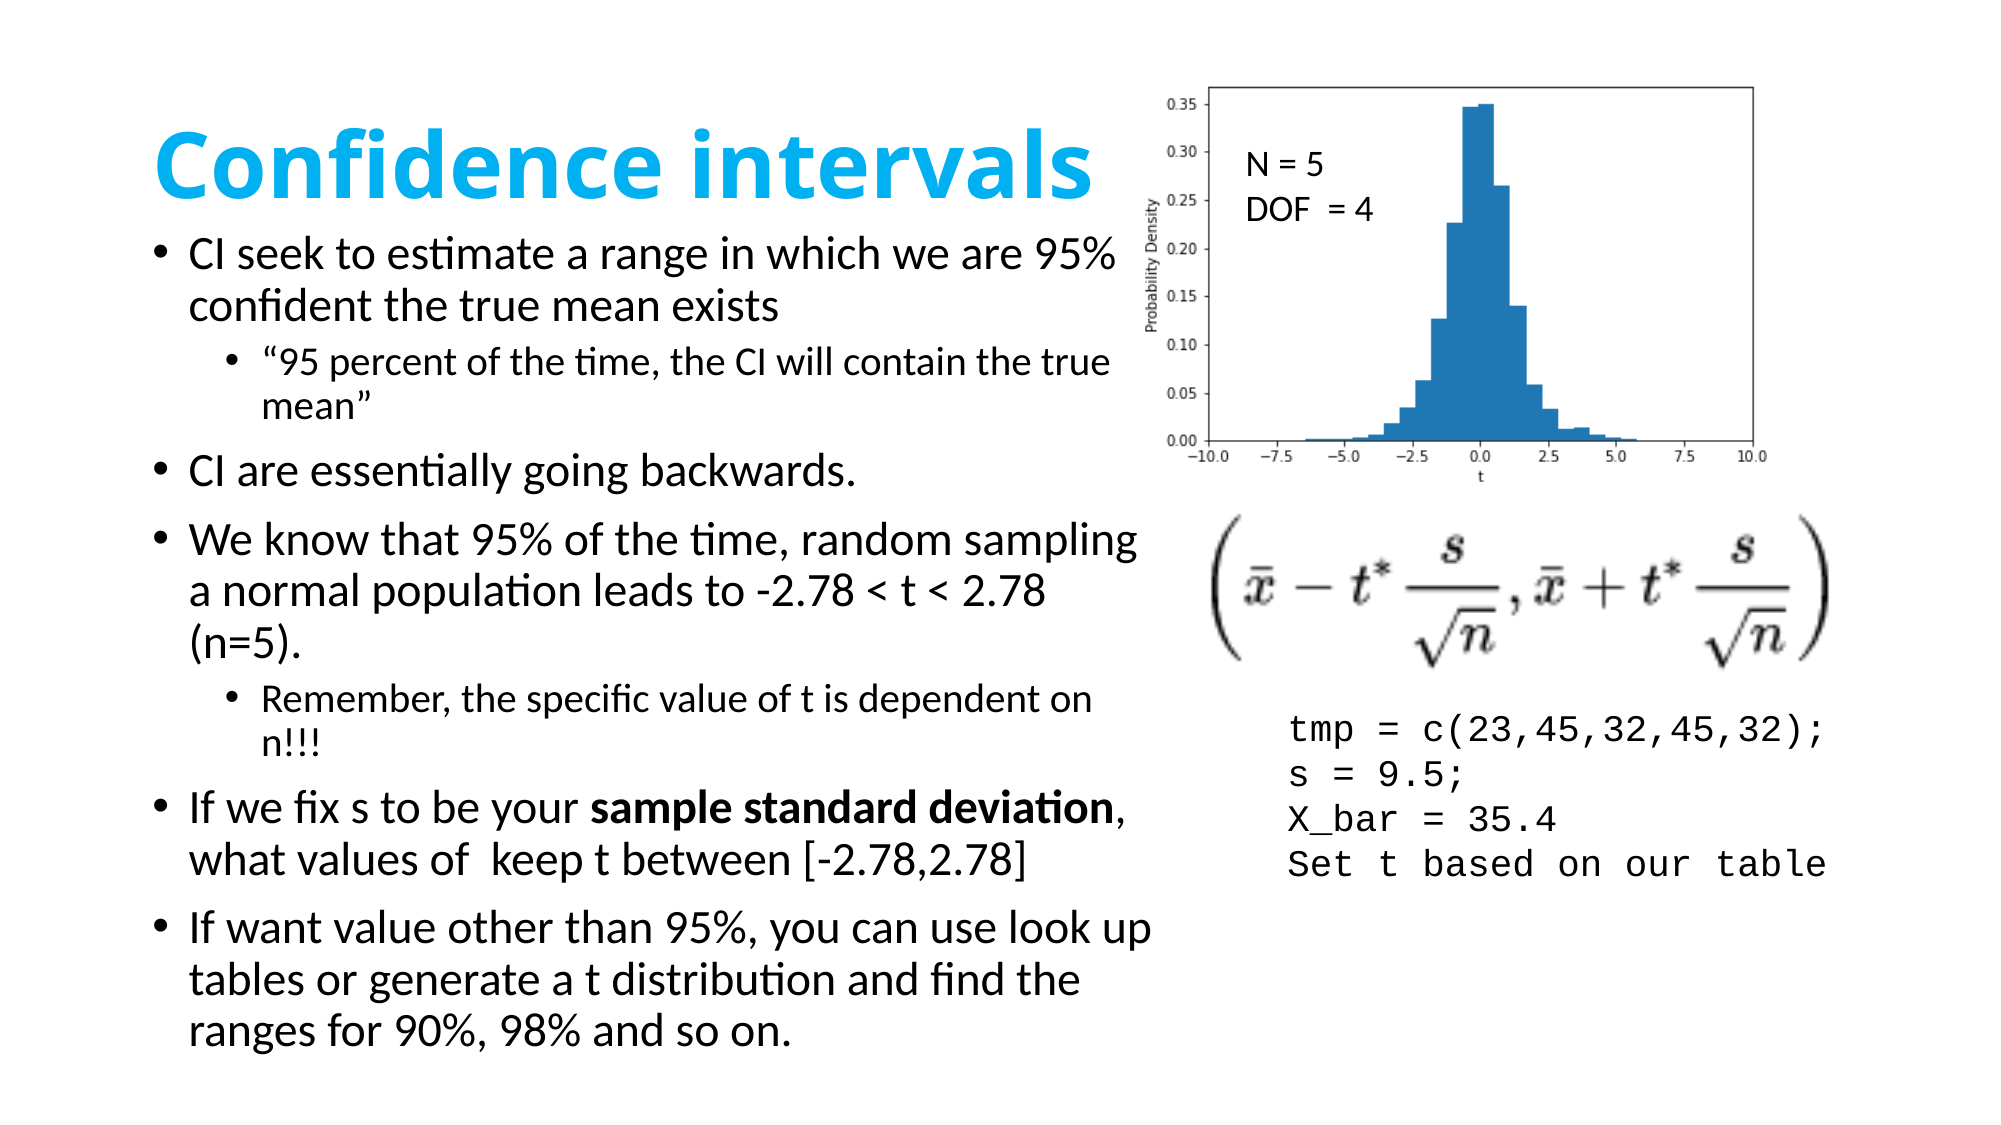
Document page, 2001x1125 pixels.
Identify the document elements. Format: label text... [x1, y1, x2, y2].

picture [1200, 509, 1842, 678]
title Confidence intervals [137, 59, 1863, 278]
text_box tmp = c(23,45,32,45,32); s = 9.5; X_bar = 35.4 Set t based on our table [1272, 697, 1895, 892]
picture [1130, 77, 1777, 495]
